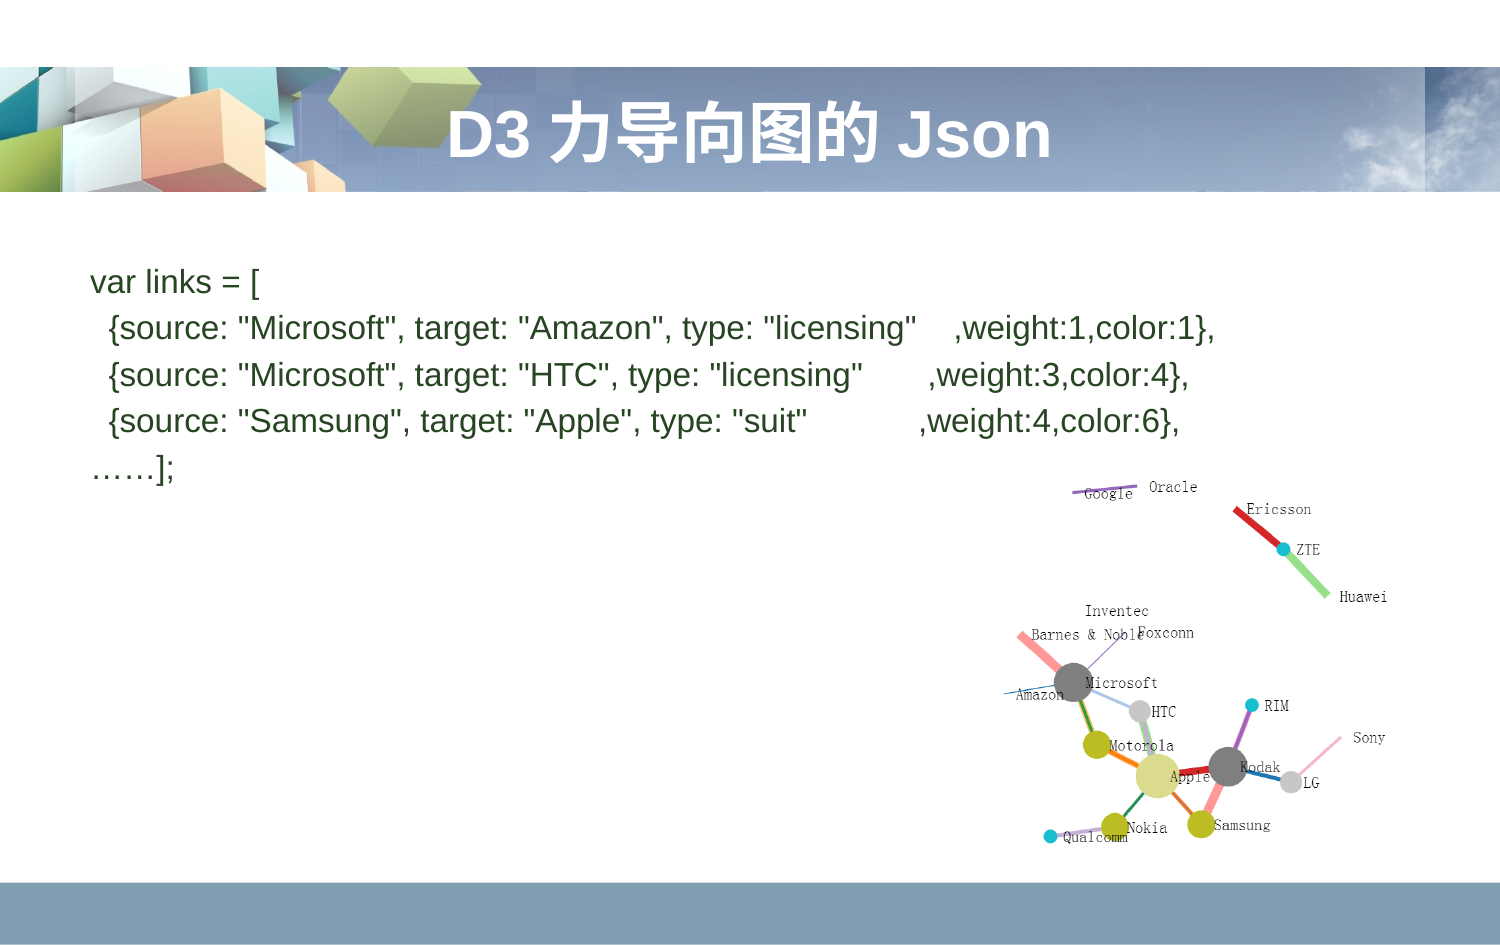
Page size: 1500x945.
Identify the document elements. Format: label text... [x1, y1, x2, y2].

picture [1426, 67, 1500, 192]
picture [963, 472, 1426, 875]
title D3力导向图的Json [74, 37, 1426, 225]
list var links = [ {source: "Microsoft", target: "Amazon", type: "licensing" ,weight:1,color:1}, {source: "Microsoft", target: "HTC", type: "licensing" ,weight:3,color:4}, {source: "Samsung", target: "Apple", type: "suit" ,weight:4,color:6}, ……]; [74, 252, 1426, 845]
picture [0, 67, 74, 192]
